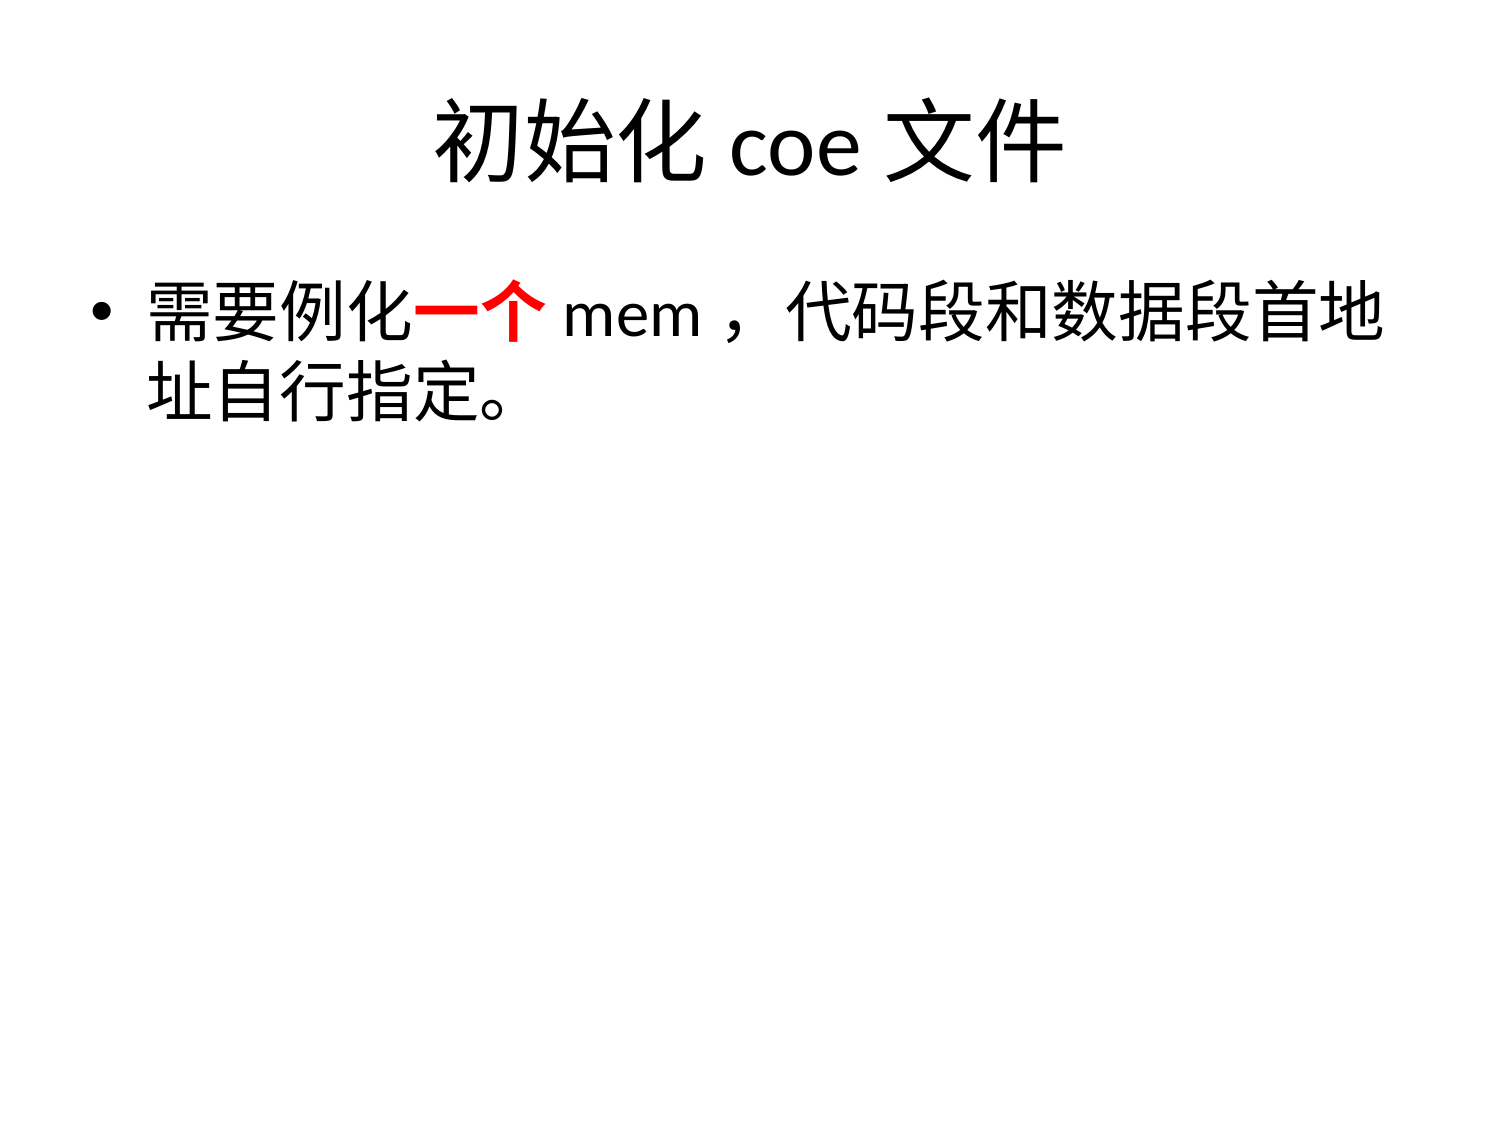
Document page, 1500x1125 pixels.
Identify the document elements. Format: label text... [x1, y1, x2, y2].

list 需要例化一个mem，代码段和数据段首地址自行指定。 [75, 262, 1425, 1005]
title 初始化coe文件 [75, 45, 1425, 233]
